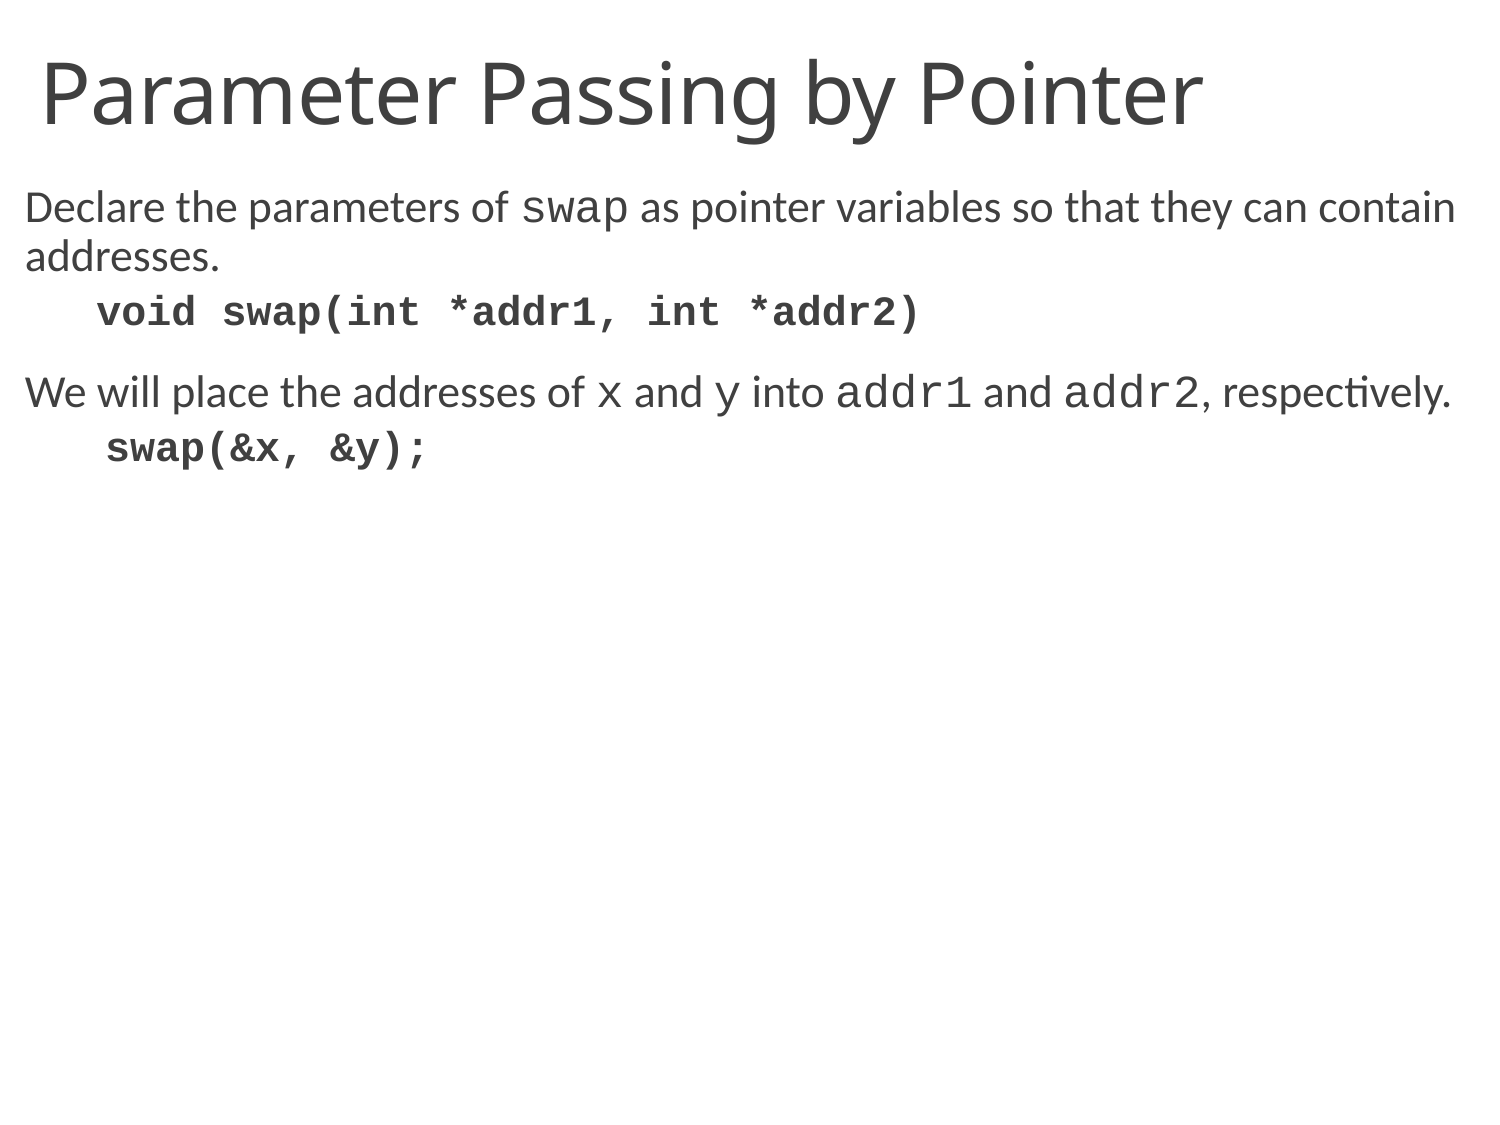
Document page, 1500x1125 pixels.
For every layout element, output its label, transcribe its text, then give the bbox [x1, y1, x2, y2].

title Parameter Passing by Pointer [24, 47, 1475, 150]
list Declare the parameters of swap as pointer variables so that they can contain addresses. void swap(int *addr1, int *addr2) We will place the addresses of x and y into addr1 and addr2, respectively. swap(&x, &y); [24, 174, 1475, 1100]
